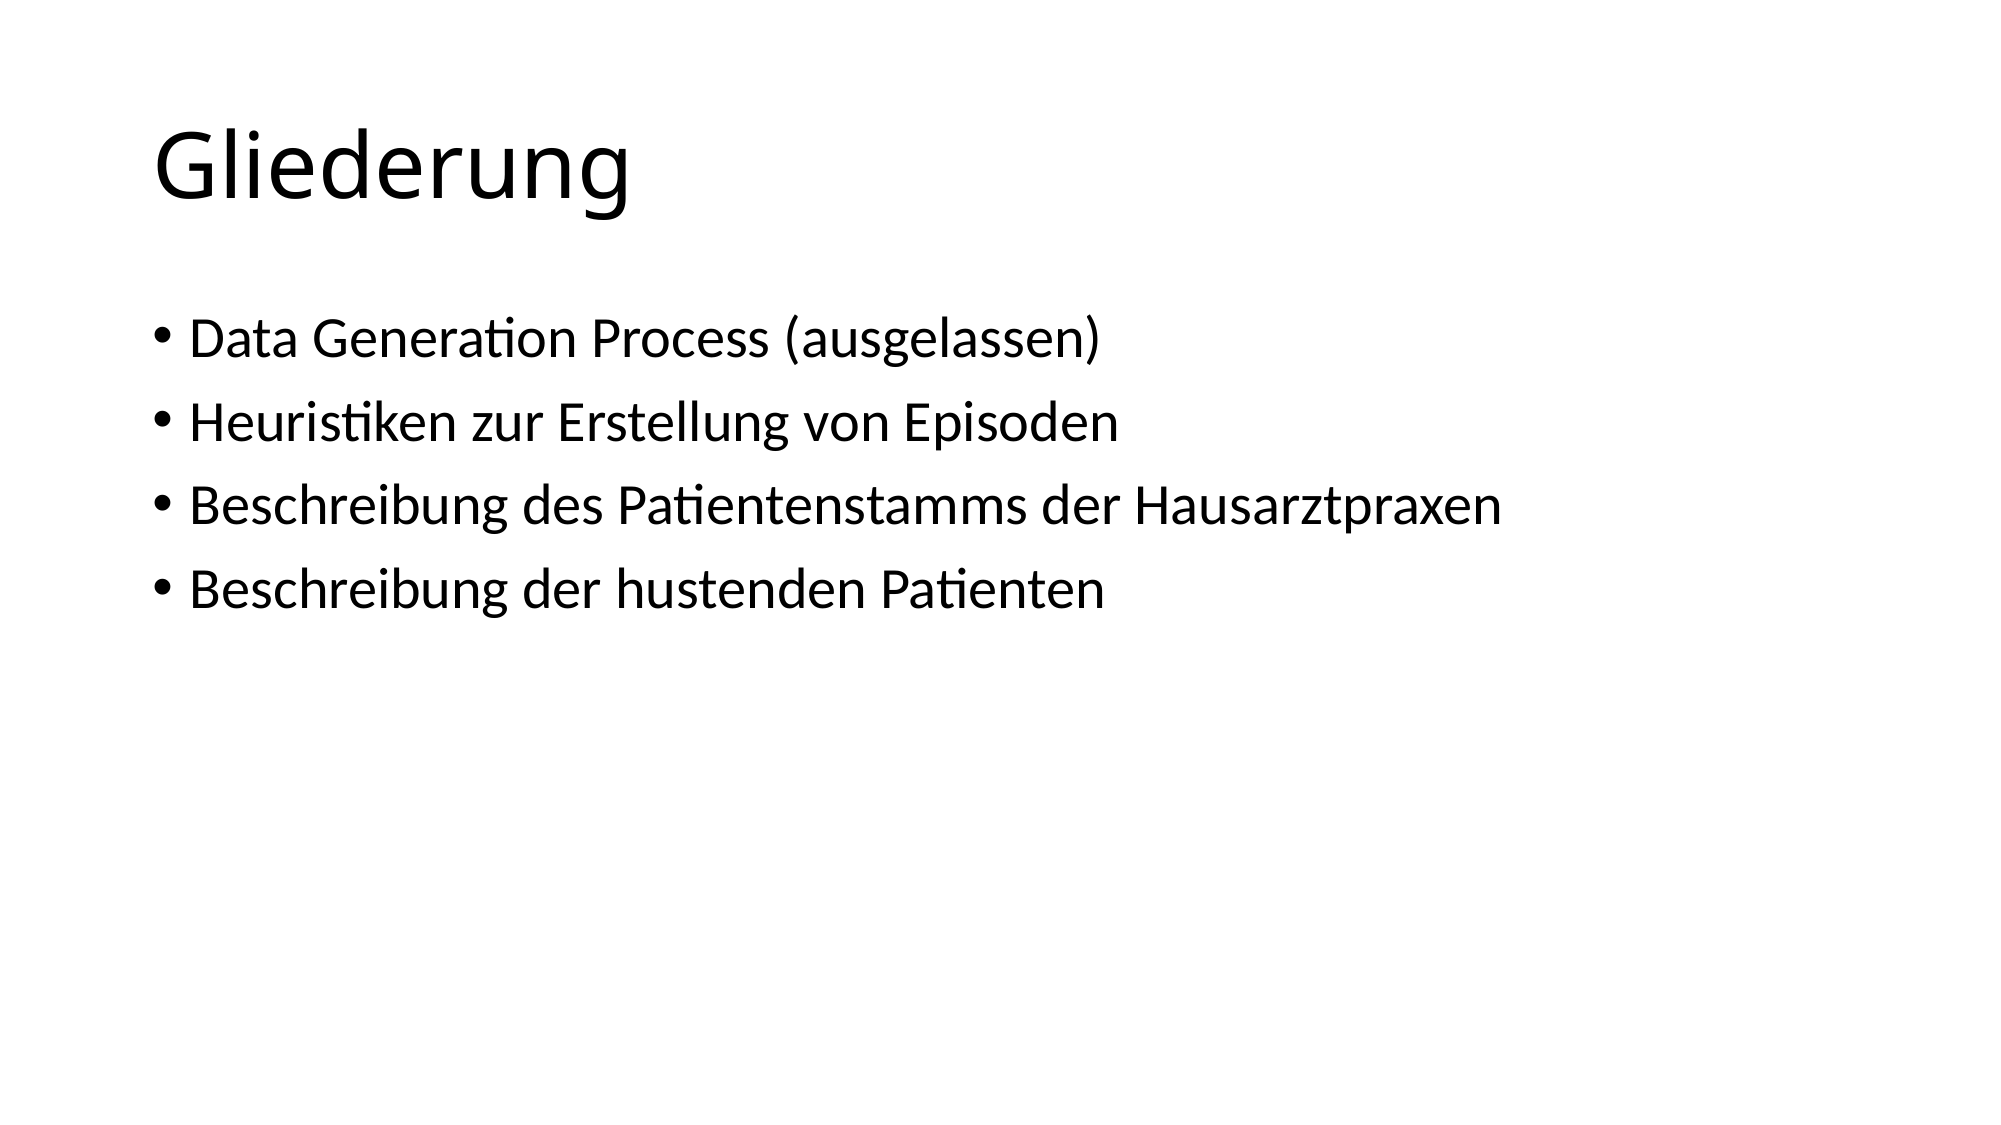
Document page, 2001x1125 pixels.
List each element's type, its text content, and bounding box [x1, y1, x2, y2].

title Gliederung [137, 59, 1863, 278]
list Data Generation Process (ausgelassen) Heuristiken zur Erstellung von Episoden Beschreibung des Patientenstamms der Hausarztpraxen Beschreibung der hustenden Patienten [137, 299, 1863, 1014]
